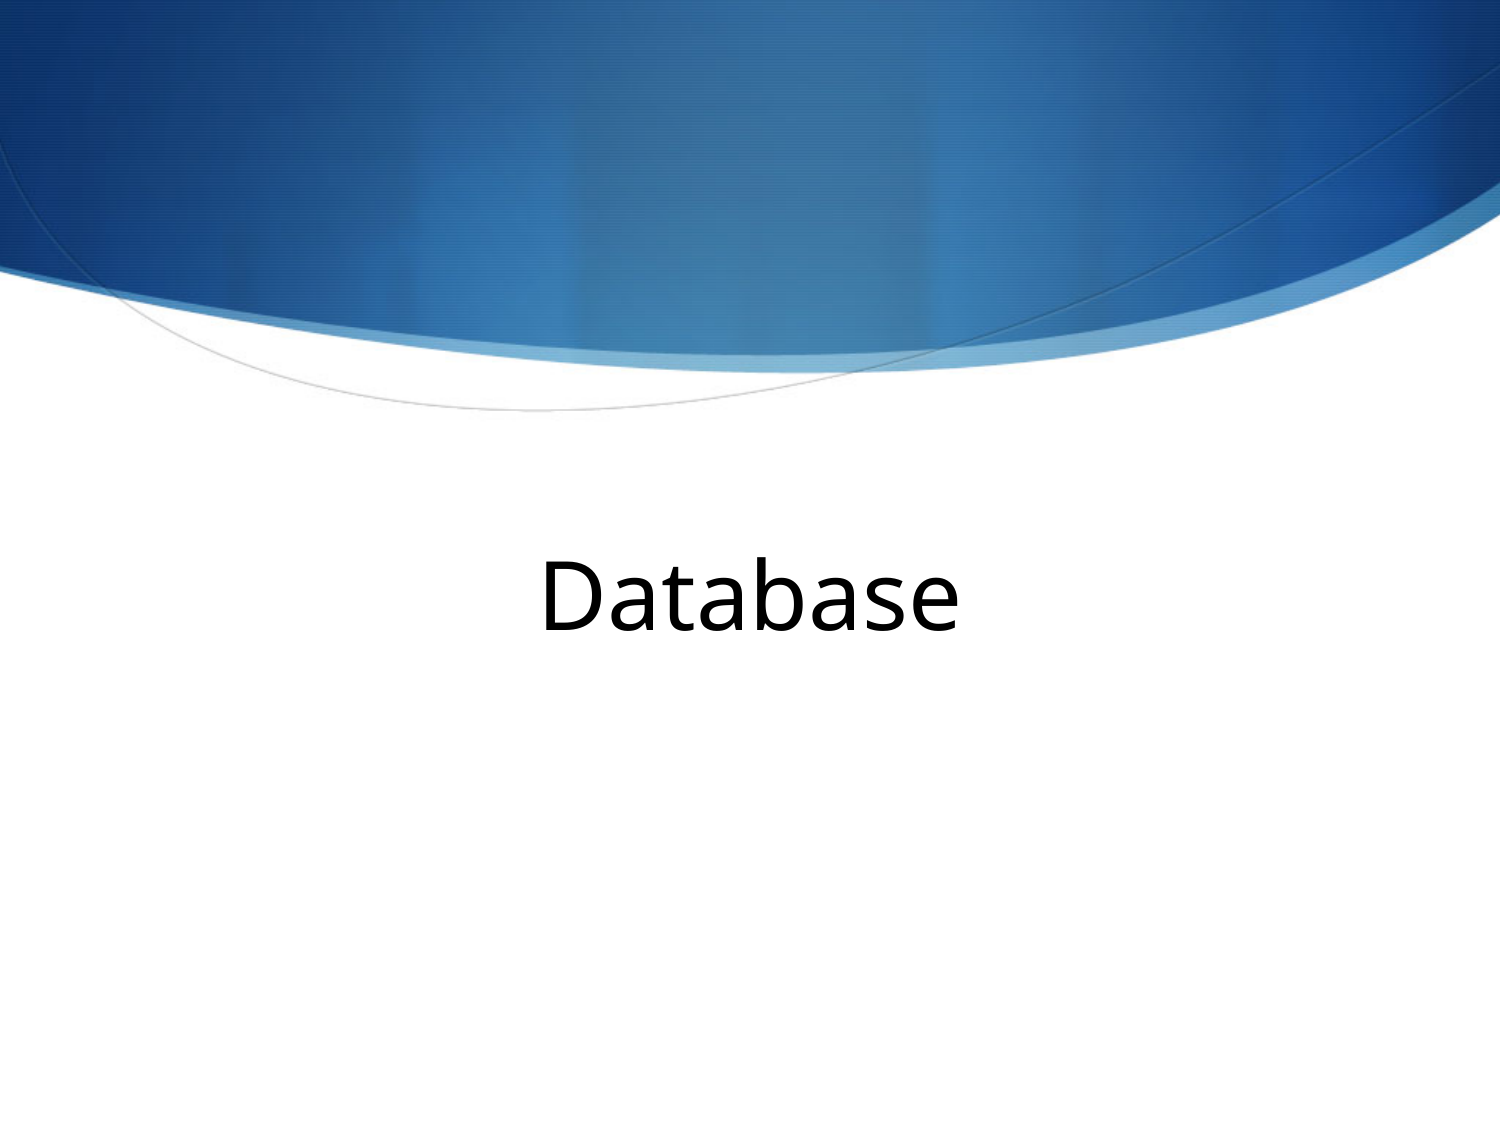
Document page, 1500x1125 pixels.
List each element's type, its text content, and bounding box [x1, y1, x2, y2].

title Database [75, 497, 1425, 686]
picture [0, 0, 1500, 1125]
